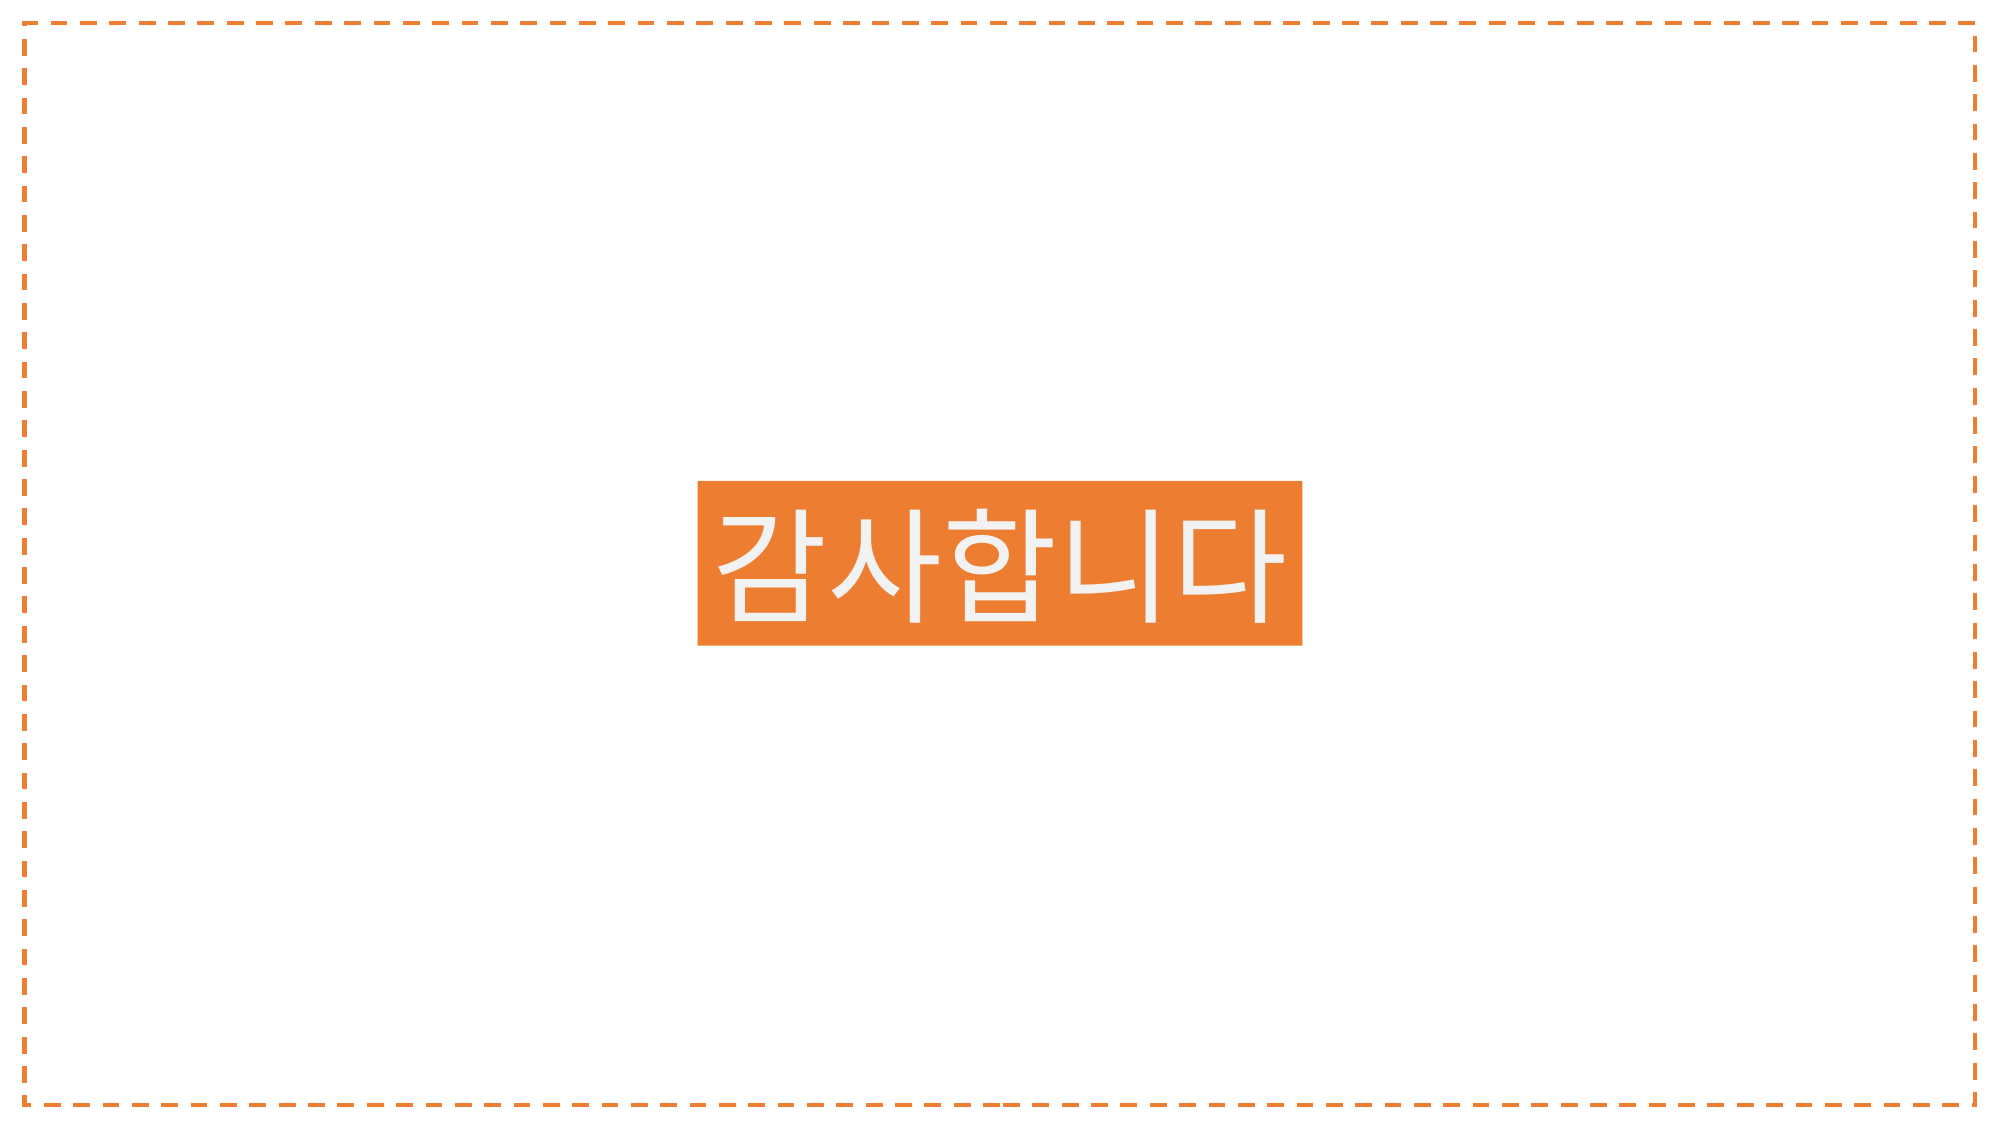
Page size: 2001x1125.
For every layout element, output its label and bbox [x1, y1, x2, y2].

text_box [23, 22, 1976, 1106]
